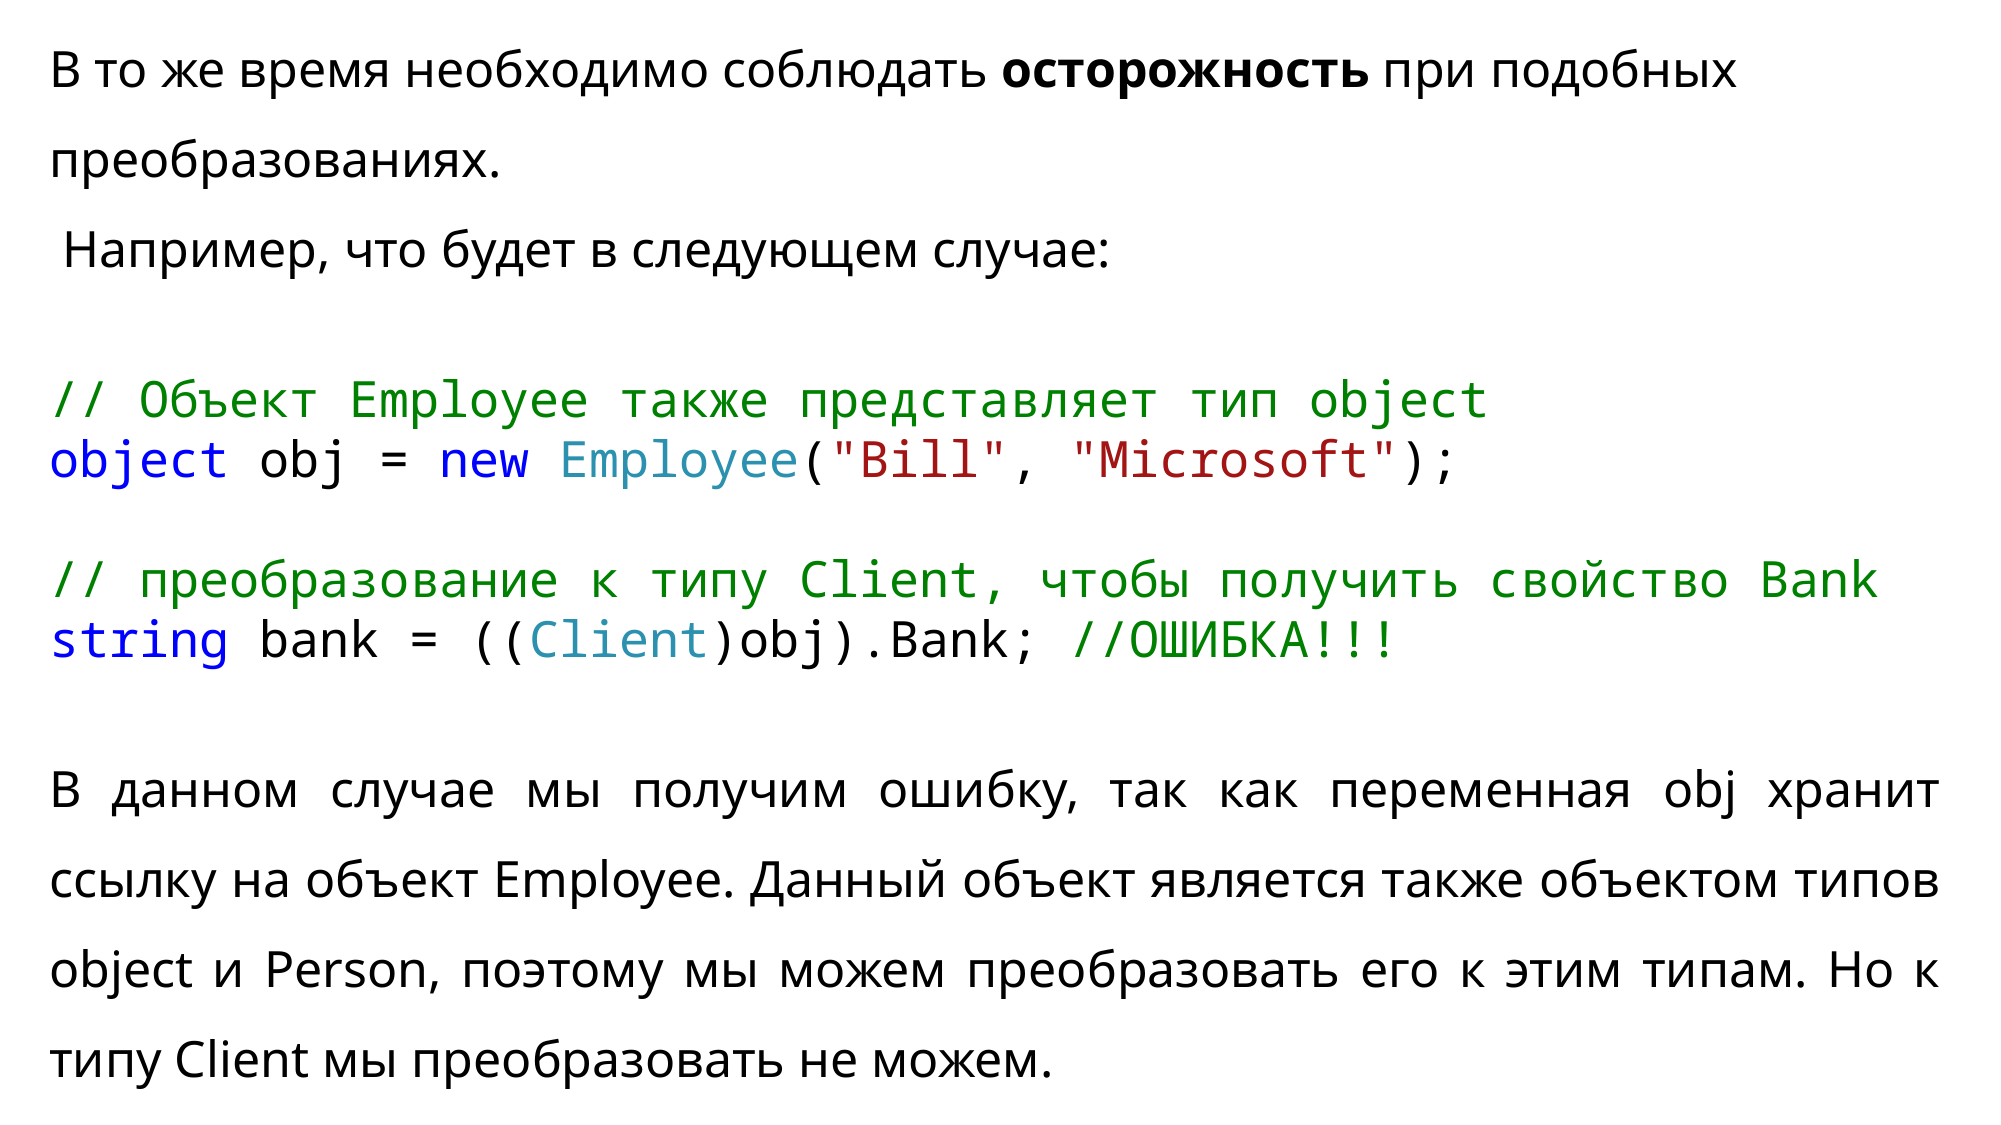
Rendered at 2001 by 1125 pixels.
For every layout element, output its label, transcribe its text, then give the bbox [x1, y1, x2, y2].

text_box В то же время необходимо соблюдать осторожность при подобных преобразованиях. Например, что будет в следующем случае: // Объект Employee также представляет тип object object obj = new Employee("Bill", "Microsoft"); // преобразование к типу Client, чтобы получить свойство Bank string bank = ((Client)obj).Bank; //ОШИБКА!!! В данном случае мы получим ошибку, так как переменная obj хранит ссылку на объект Employee. Данный объект является также объектом типов object и Person, поэтому мы можем преобразовать его к этим типам. Но к типу Client мы преобразовать не можем. [34, 0, 1957, 1095]
